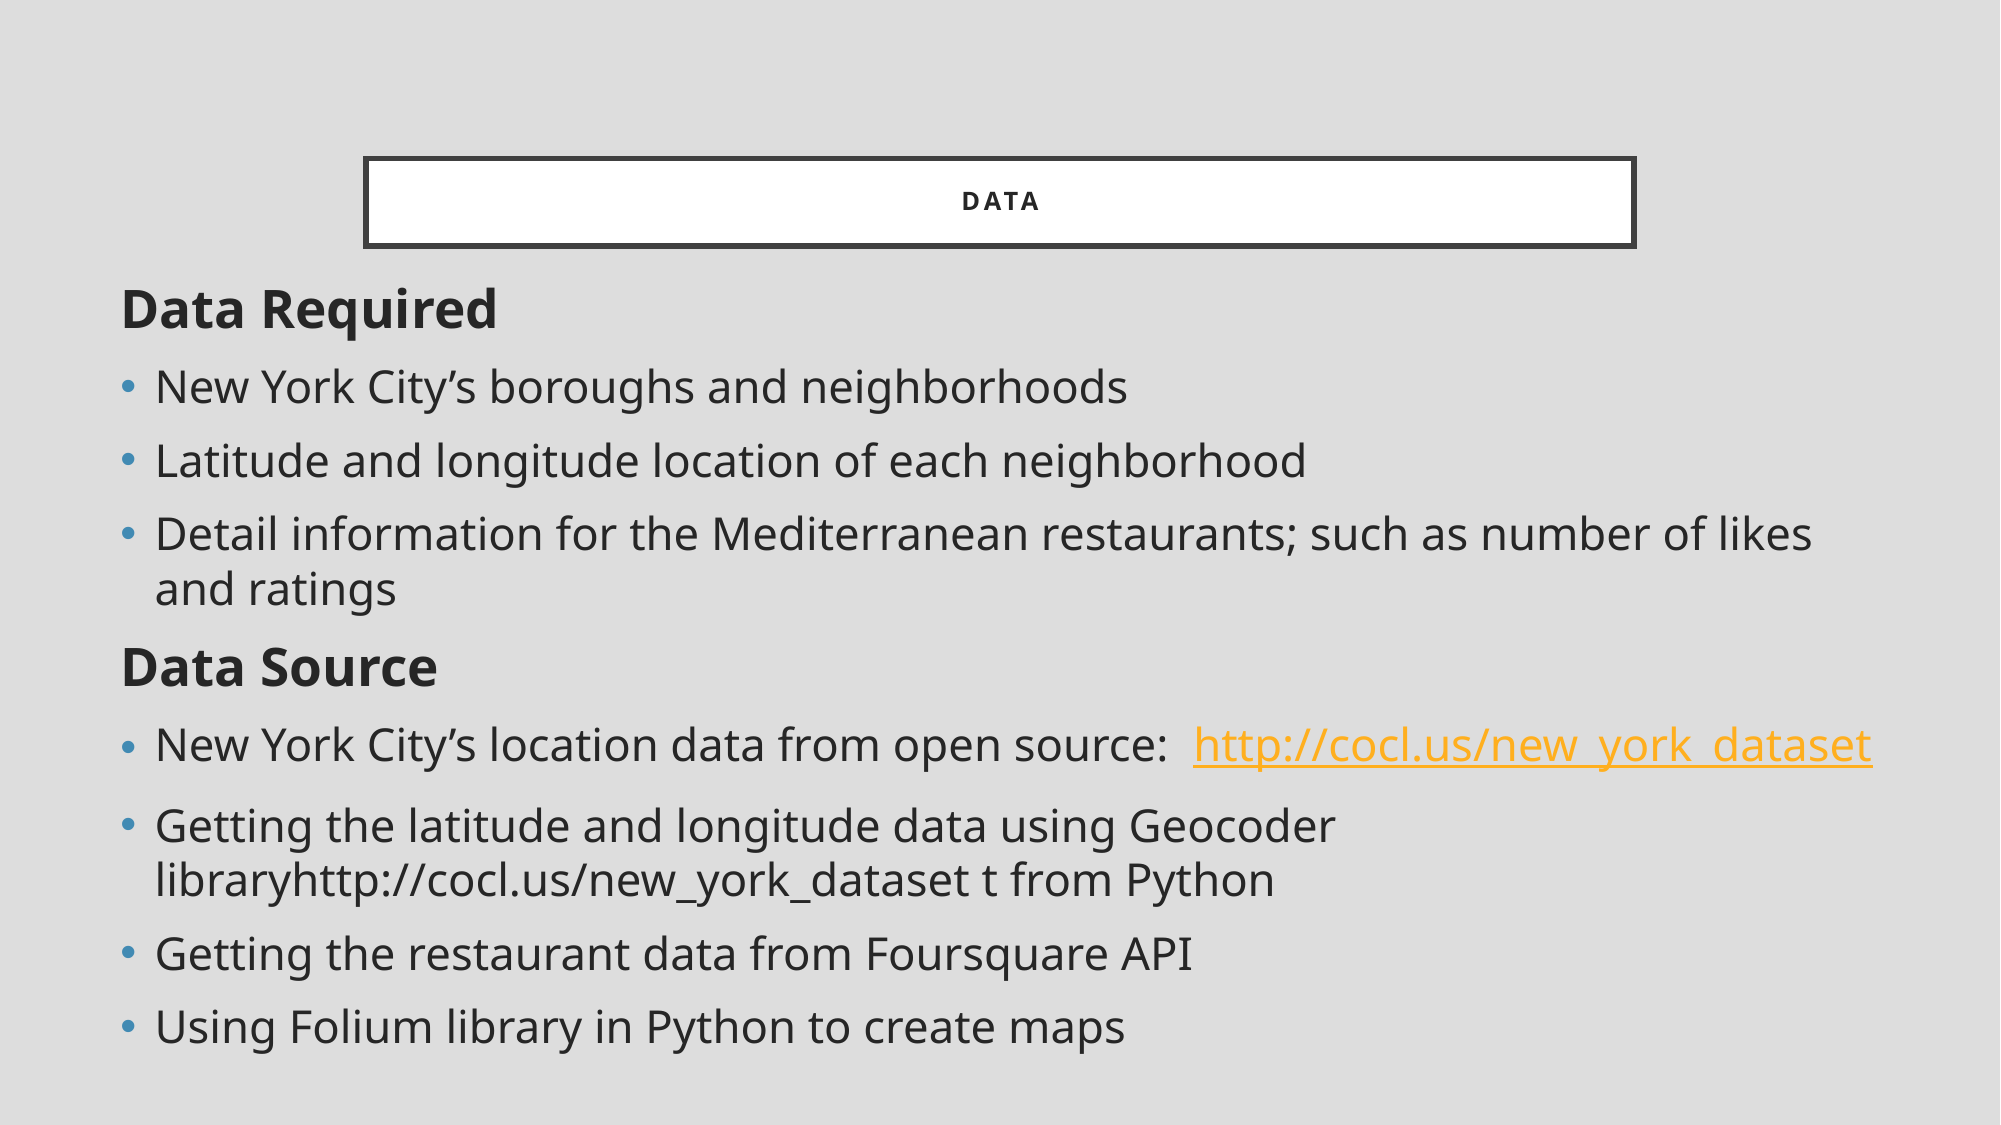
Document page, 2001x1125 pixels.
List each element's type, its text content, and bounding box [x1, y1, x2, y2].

list Data Required New York City’s boroughs and neighborhoods Latitude and longitude location of each neighborhood Detail information for the Mediterranean restaurants; such as number of likes and ratings Data Source New York City’s location data from open source: http://cocl.us/new_york_dataset Getting the latitude and longitude data using Geocoder libraryhttp://cocl.us/new_york_dataset t from Python Getting the restaurant data from Foursquare API Using Folium library in Python to create maps [105, 268, 1896, 1072]
title data [363, 156, 1637, 249]
